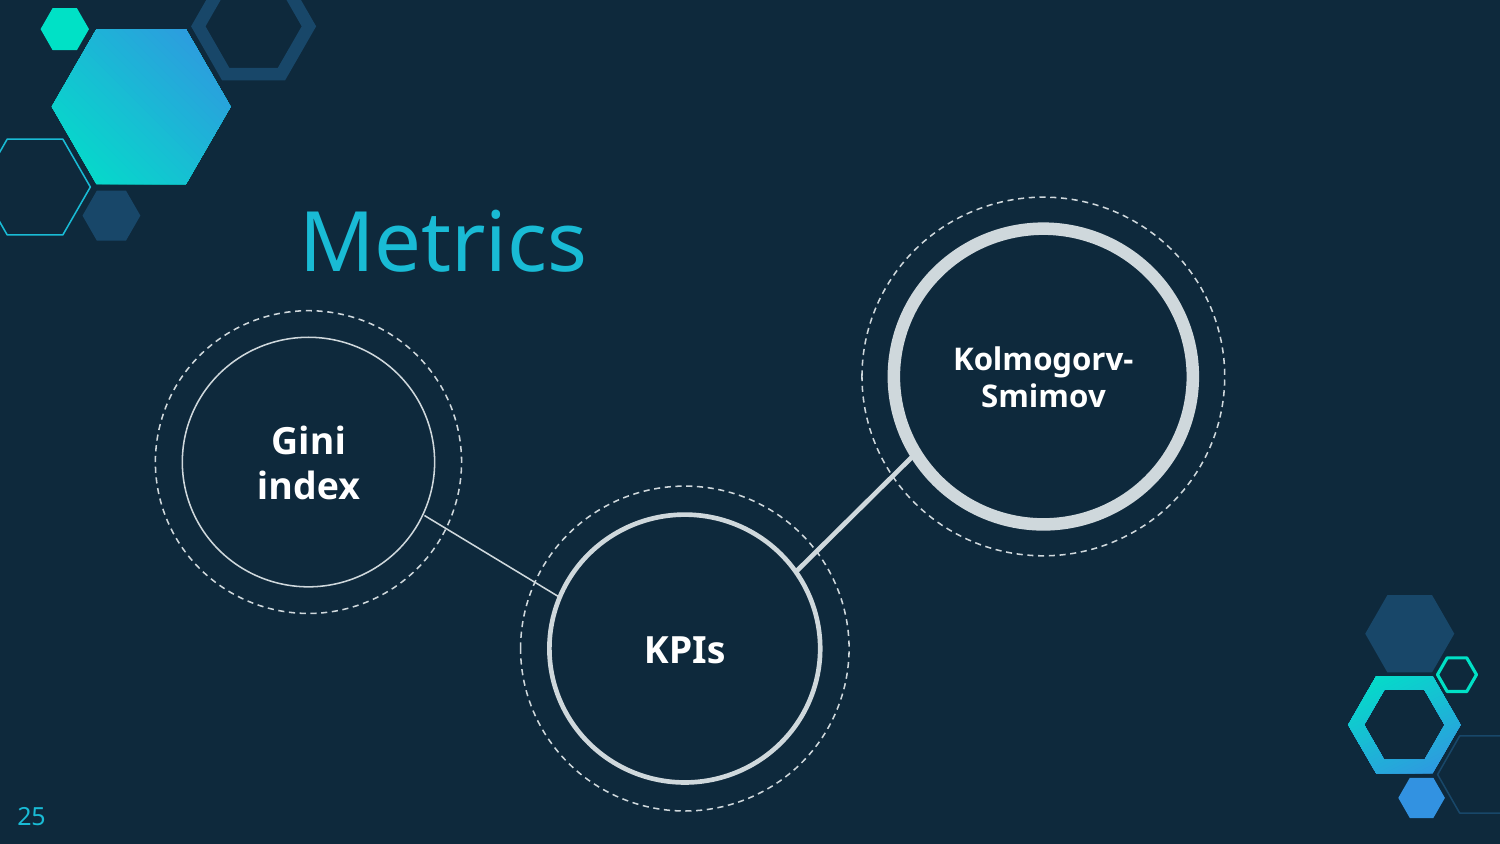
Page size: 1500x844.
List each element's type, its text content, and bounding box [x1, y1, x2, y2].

text_box [155, 310, 462, 614]
text_box KPIs [549, 514, 821, 783]
slide_number 25 [2, 785, 93, 844]
text_box [565, 486, 790, 584]
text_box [424, 515, 559, 597]
title Metrics [284, 197, 1025, 304]
text_box [520, 580, 850, 812]
text_box Gini index [182, 337, 435, 587]
text_box Kolmogorv-Smimov [893, 228, 1193, 525]
title Metrics [1062, 197, 1096, 204]
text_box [796, 454, 915, 572]
text_box [861, 197, 1225, 556]
